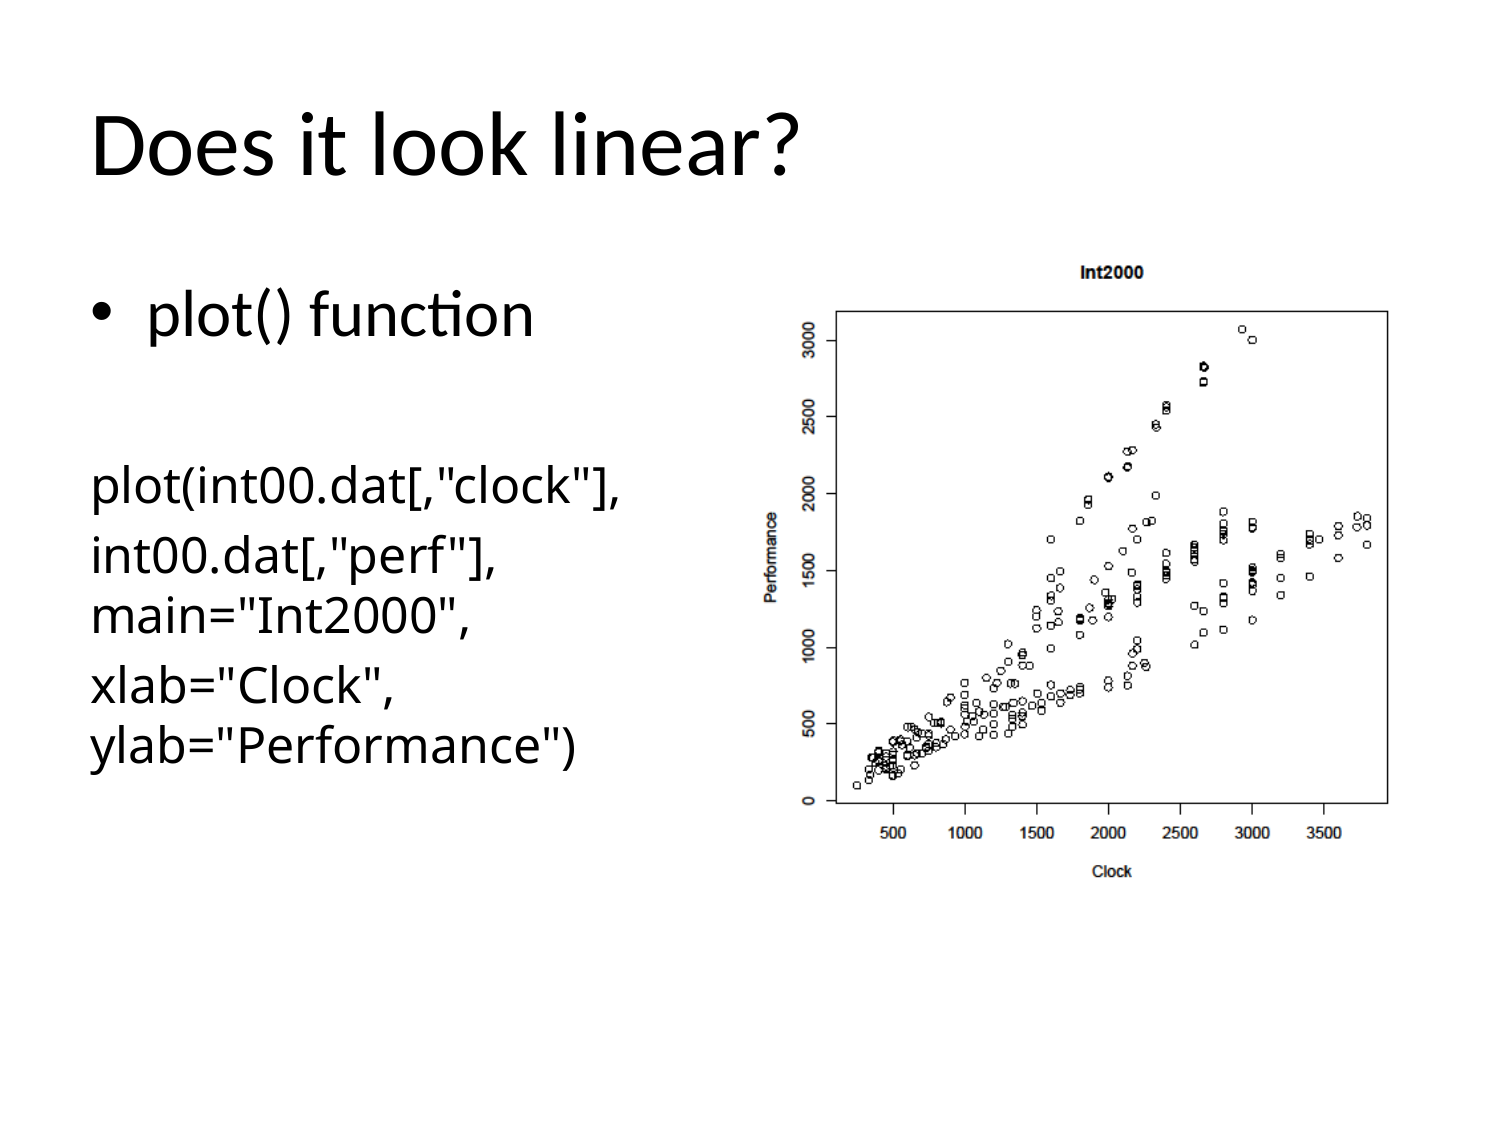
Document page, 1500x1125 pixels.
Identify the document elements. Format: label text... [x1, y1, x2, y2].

title Does it look linear? [75, 45, 683, 233]
list plot() function plot(int00.dat[,"clock"], int00.dat[,"perf"], main="Int2000", xlab="Clock", ylab="Performance") [75, 262, 682, 1005]
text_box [687, 41, 1500, 1094]
